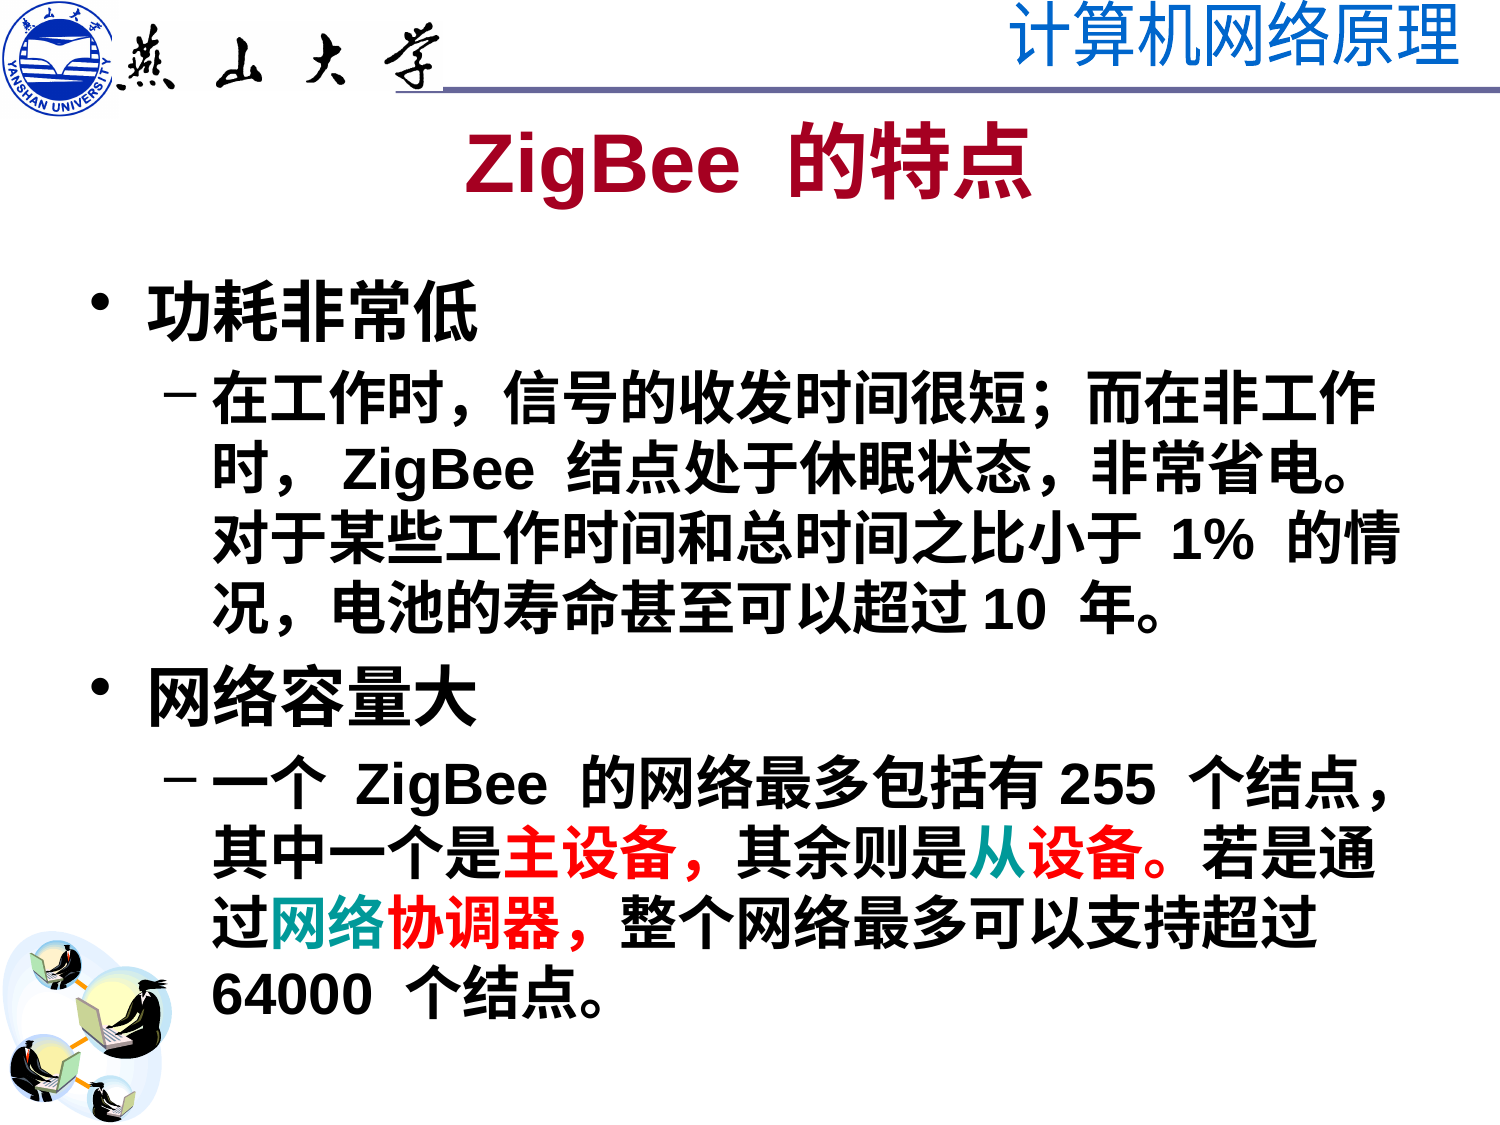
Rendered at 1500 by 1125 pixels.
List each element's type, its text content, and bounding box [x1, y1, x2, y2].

picture [0, 0, 443, 119]
title ZigBee 的特点 [74, 64, 1426, 253]
list 功耗非常低 在工作时，信号的收发时间很短；而在非工作时，ZigBee 结点处于休眠状态，非常省电。对于某些工作时间和总时间之比小于 1% 的情况，电池的寿命甚至可以超过10 年。 网络容量大 一个 ZigBee 的网络最多包括有255 个结点，其中一个是主设备，其余则是从设备。若是通过网络协调器，整个网络最多可以支持超过 64000 个结点。 [74, 262, 1426, 1006]
